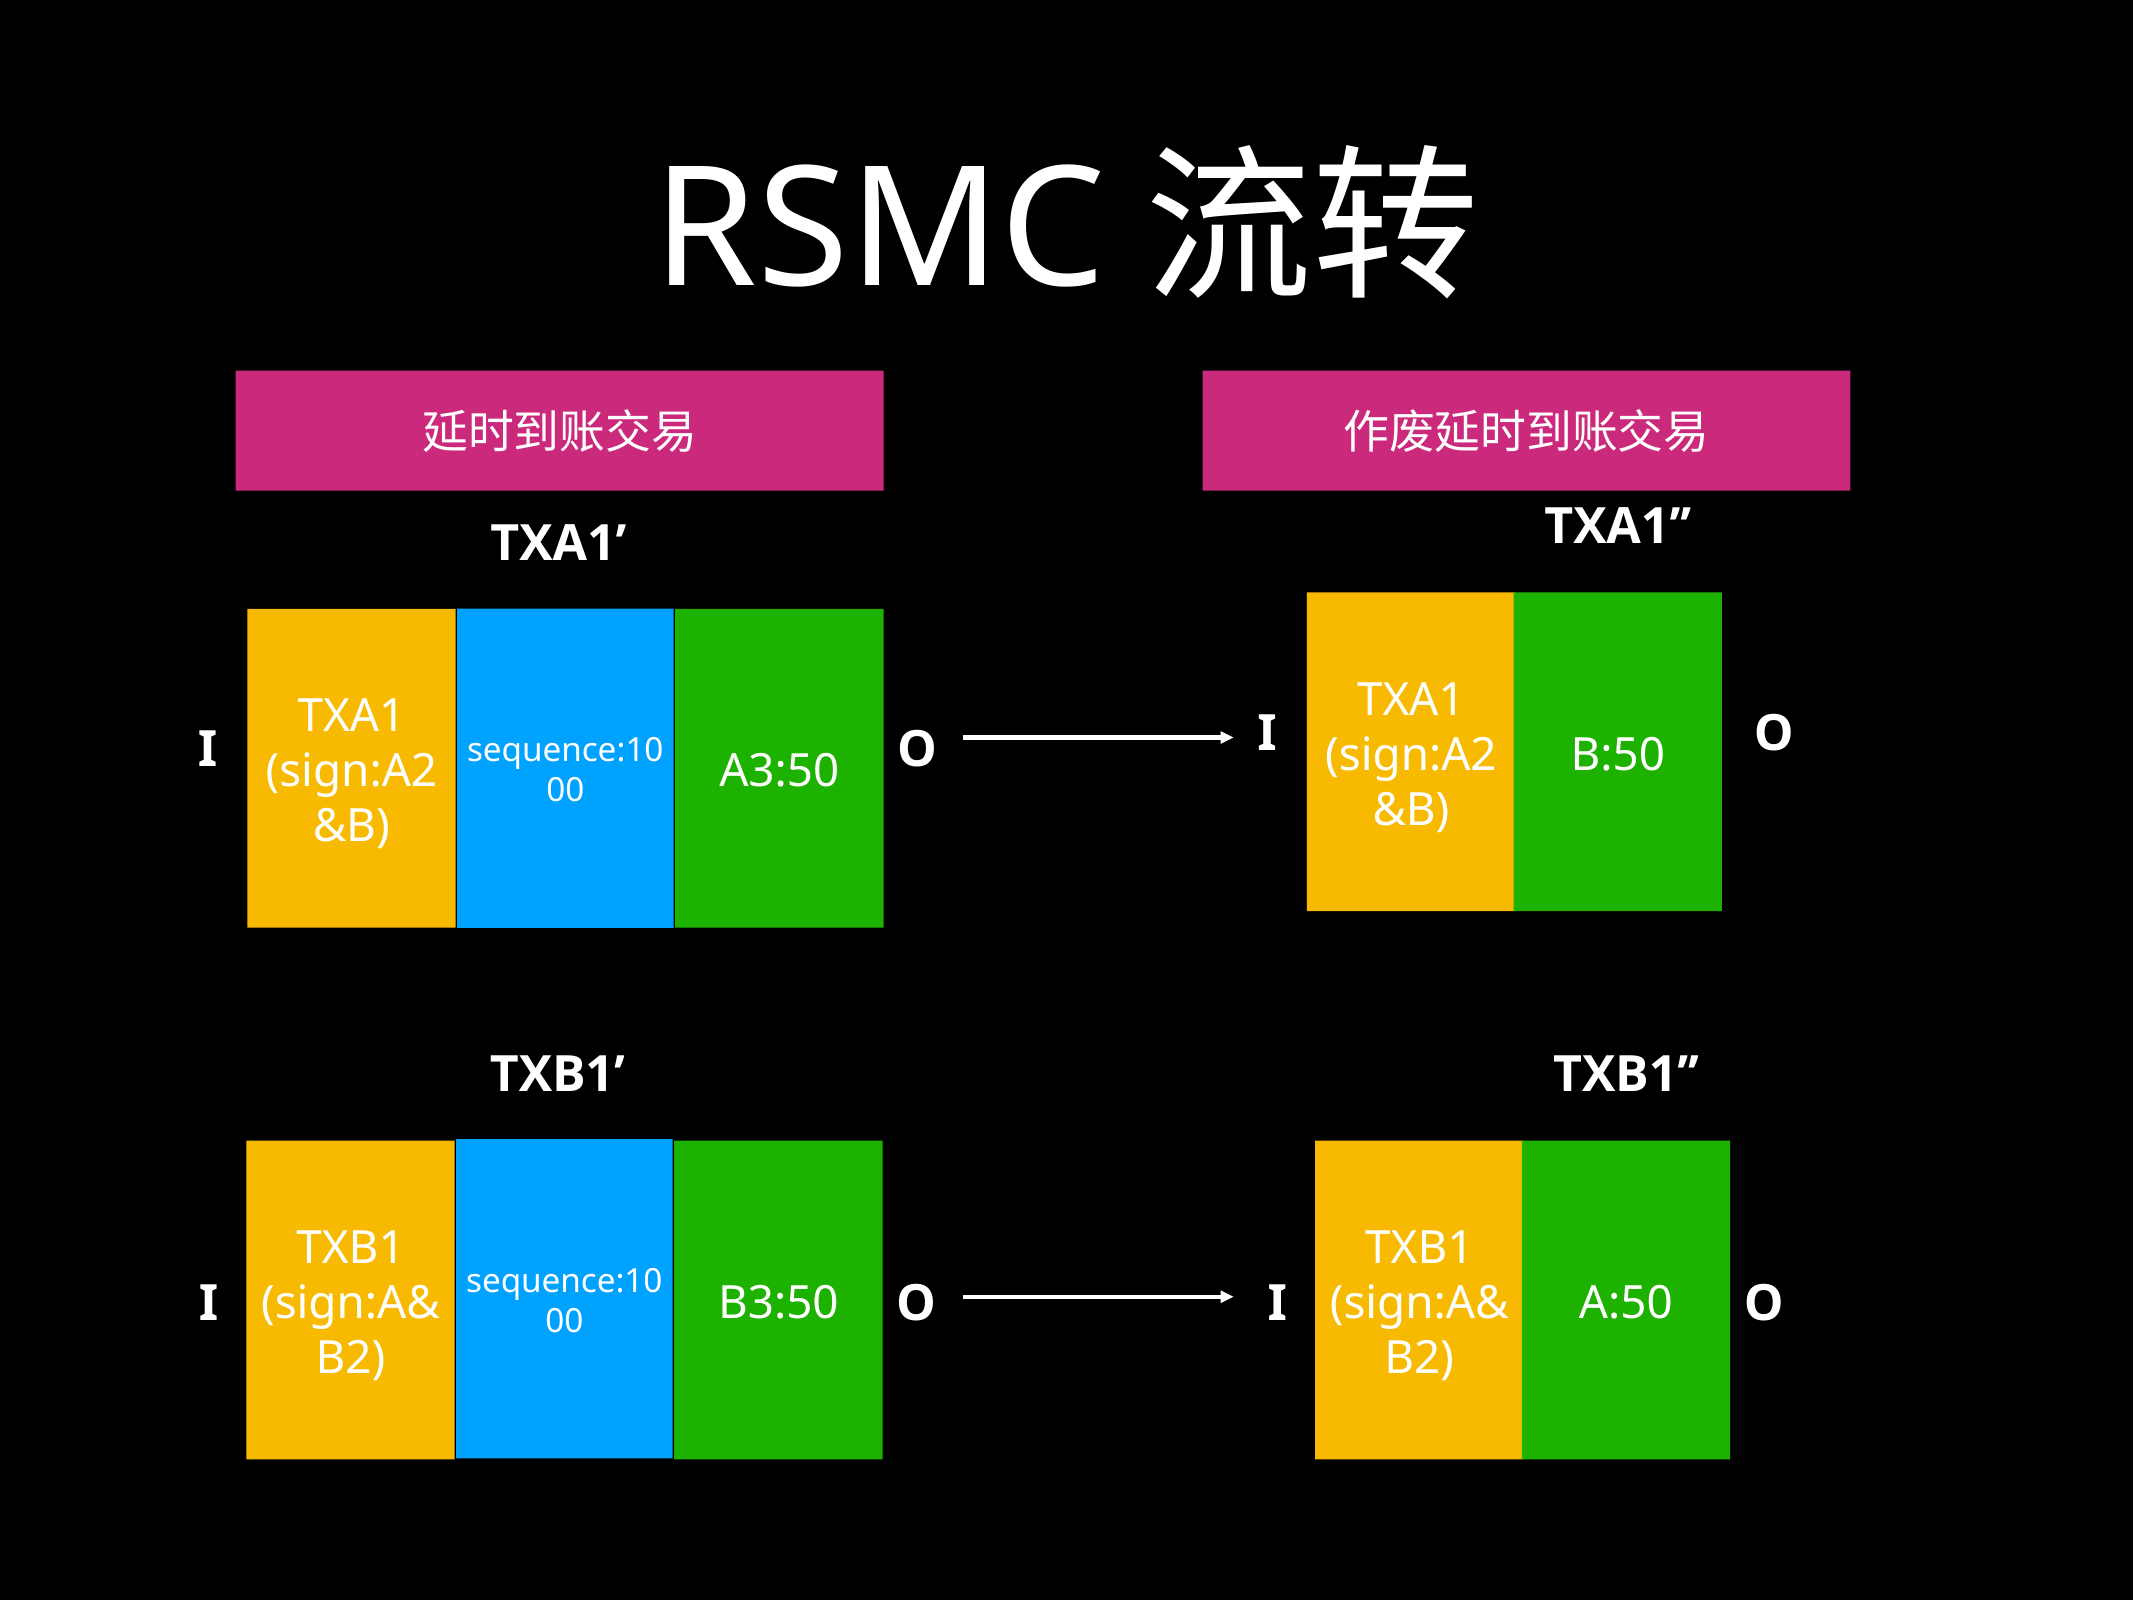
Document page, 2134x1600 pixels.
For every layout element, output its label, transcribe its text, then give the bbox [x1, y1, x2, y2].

text_box 延时到账交易 [235, 370, 884, 491]
text_box [962, 731, 1234, 744]
text_box 作废延时到账交易 [1202, 370, 1851, 491]
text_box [1250, 485, 1803, 912]
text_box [190, 501, 946, 928]
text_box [191, 1033, 946, 1460]
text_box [1260, 1033, 1793, 1460]
text_box [962, 1290, 1234, 1303]
title RSMC流转 [155, 41, 1978, 397]
